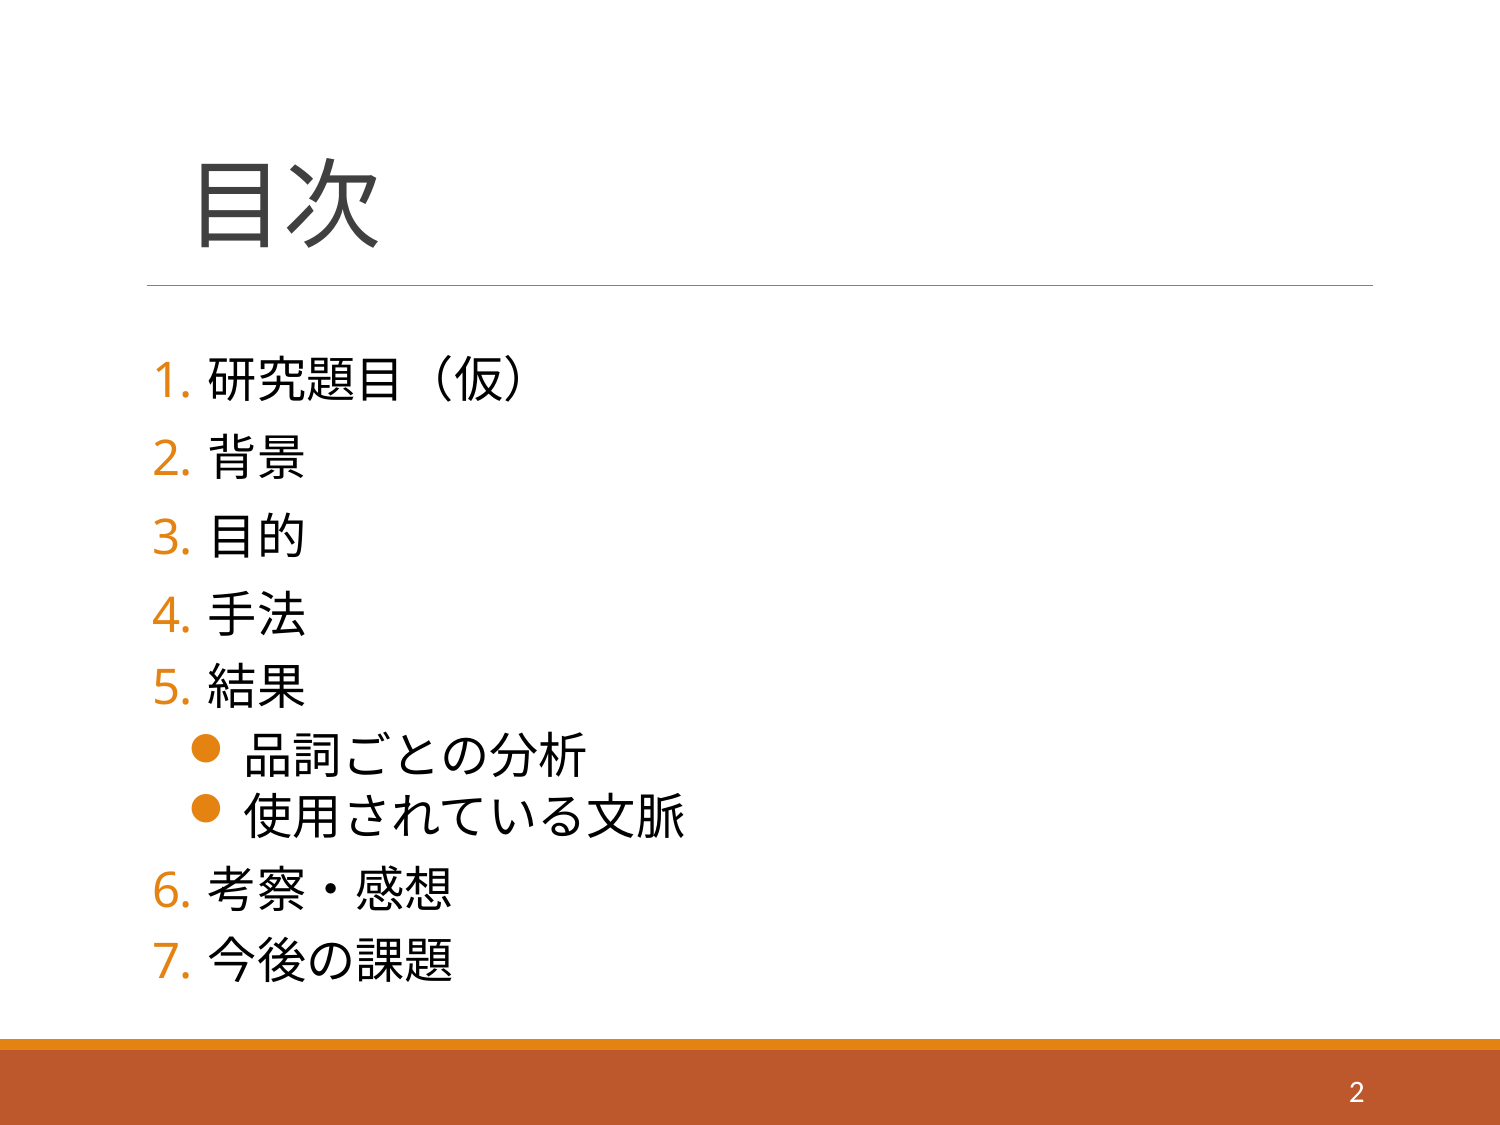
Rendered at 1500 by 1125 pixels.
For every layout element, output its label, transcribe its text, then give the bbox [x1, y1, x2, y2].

title 目次 [171, 152, 1100, 268]
slide_number 2 [1218, 1059, 1380, 1120]
list 研究題目（仮） 背景 目的 手法 結果 品詞ごとの分析 使用されている文脈 考察・感想 今後の課題 [152, 329, 1323, 1000]
